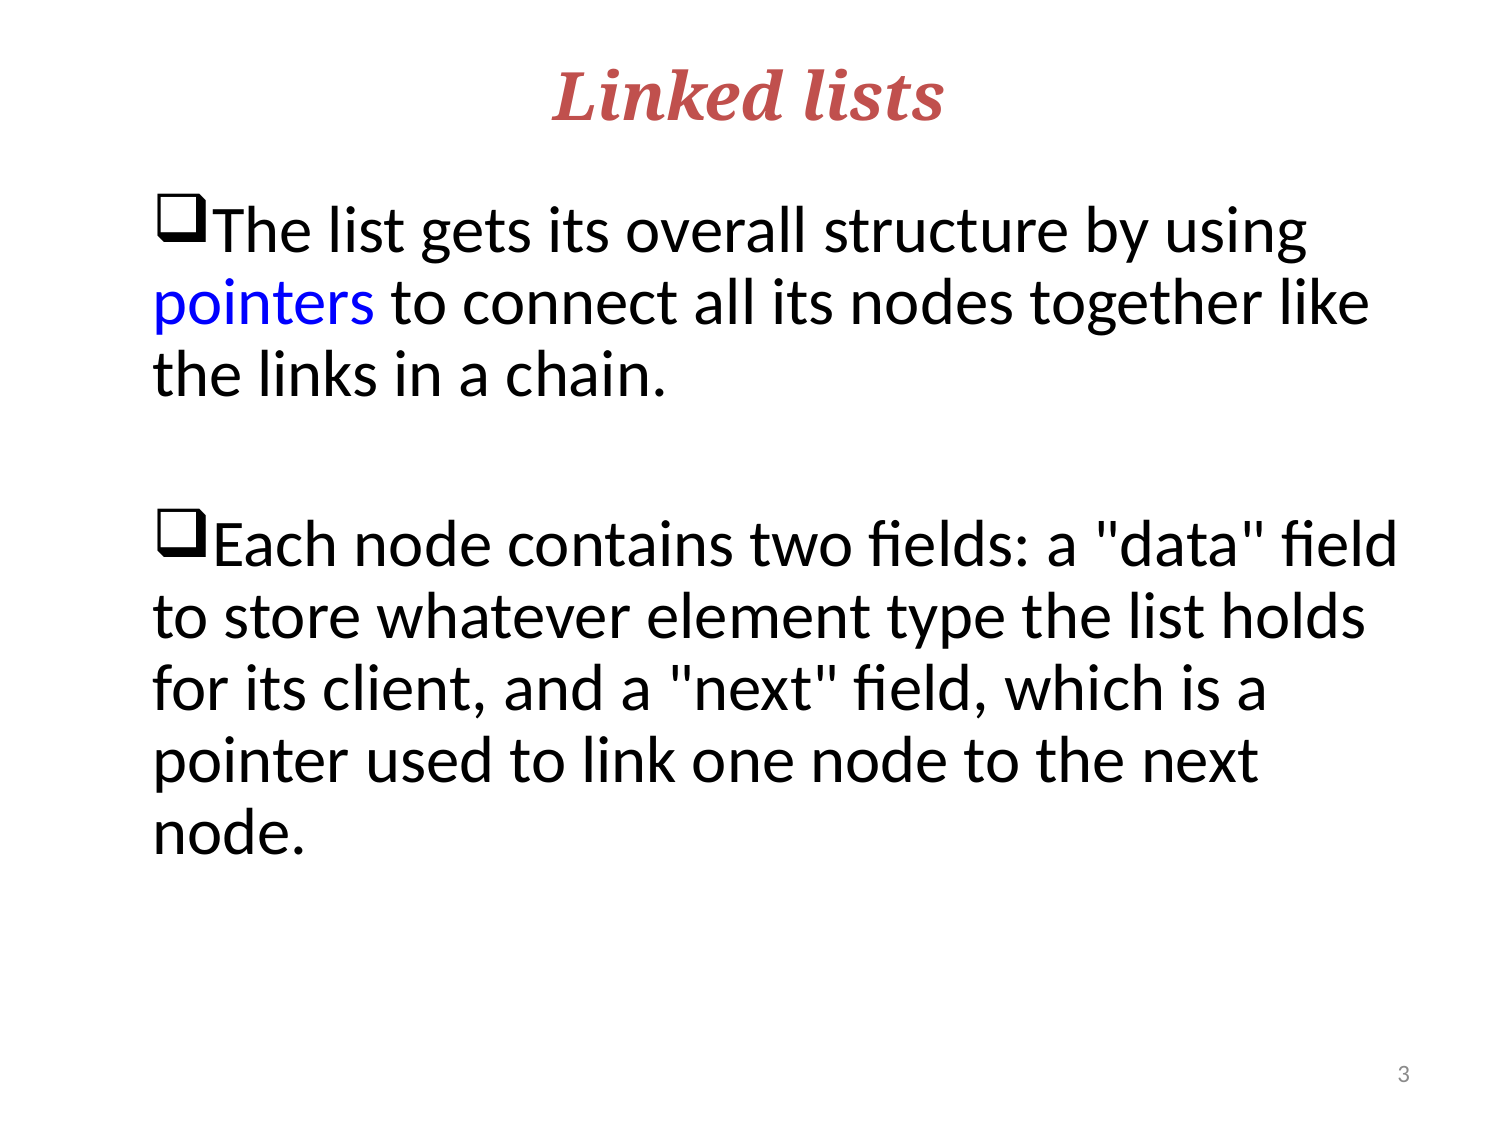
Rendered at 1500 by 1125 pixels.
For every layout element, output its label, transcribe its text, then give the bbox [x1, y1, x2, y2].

slide_number 3 [1074, 1042, 1425, 1103]
text_box The list gets its overall structure by using pointers to connect all its nodes together like the links in a chain. Each node contains two fields: a "data" field to store whatever element type the list holds for its client, and a "next" field, which is a pointer used to link one node to the next node. [137, 187, 1425, 940]
title Linked lists [75, 36, 1425, 150]
